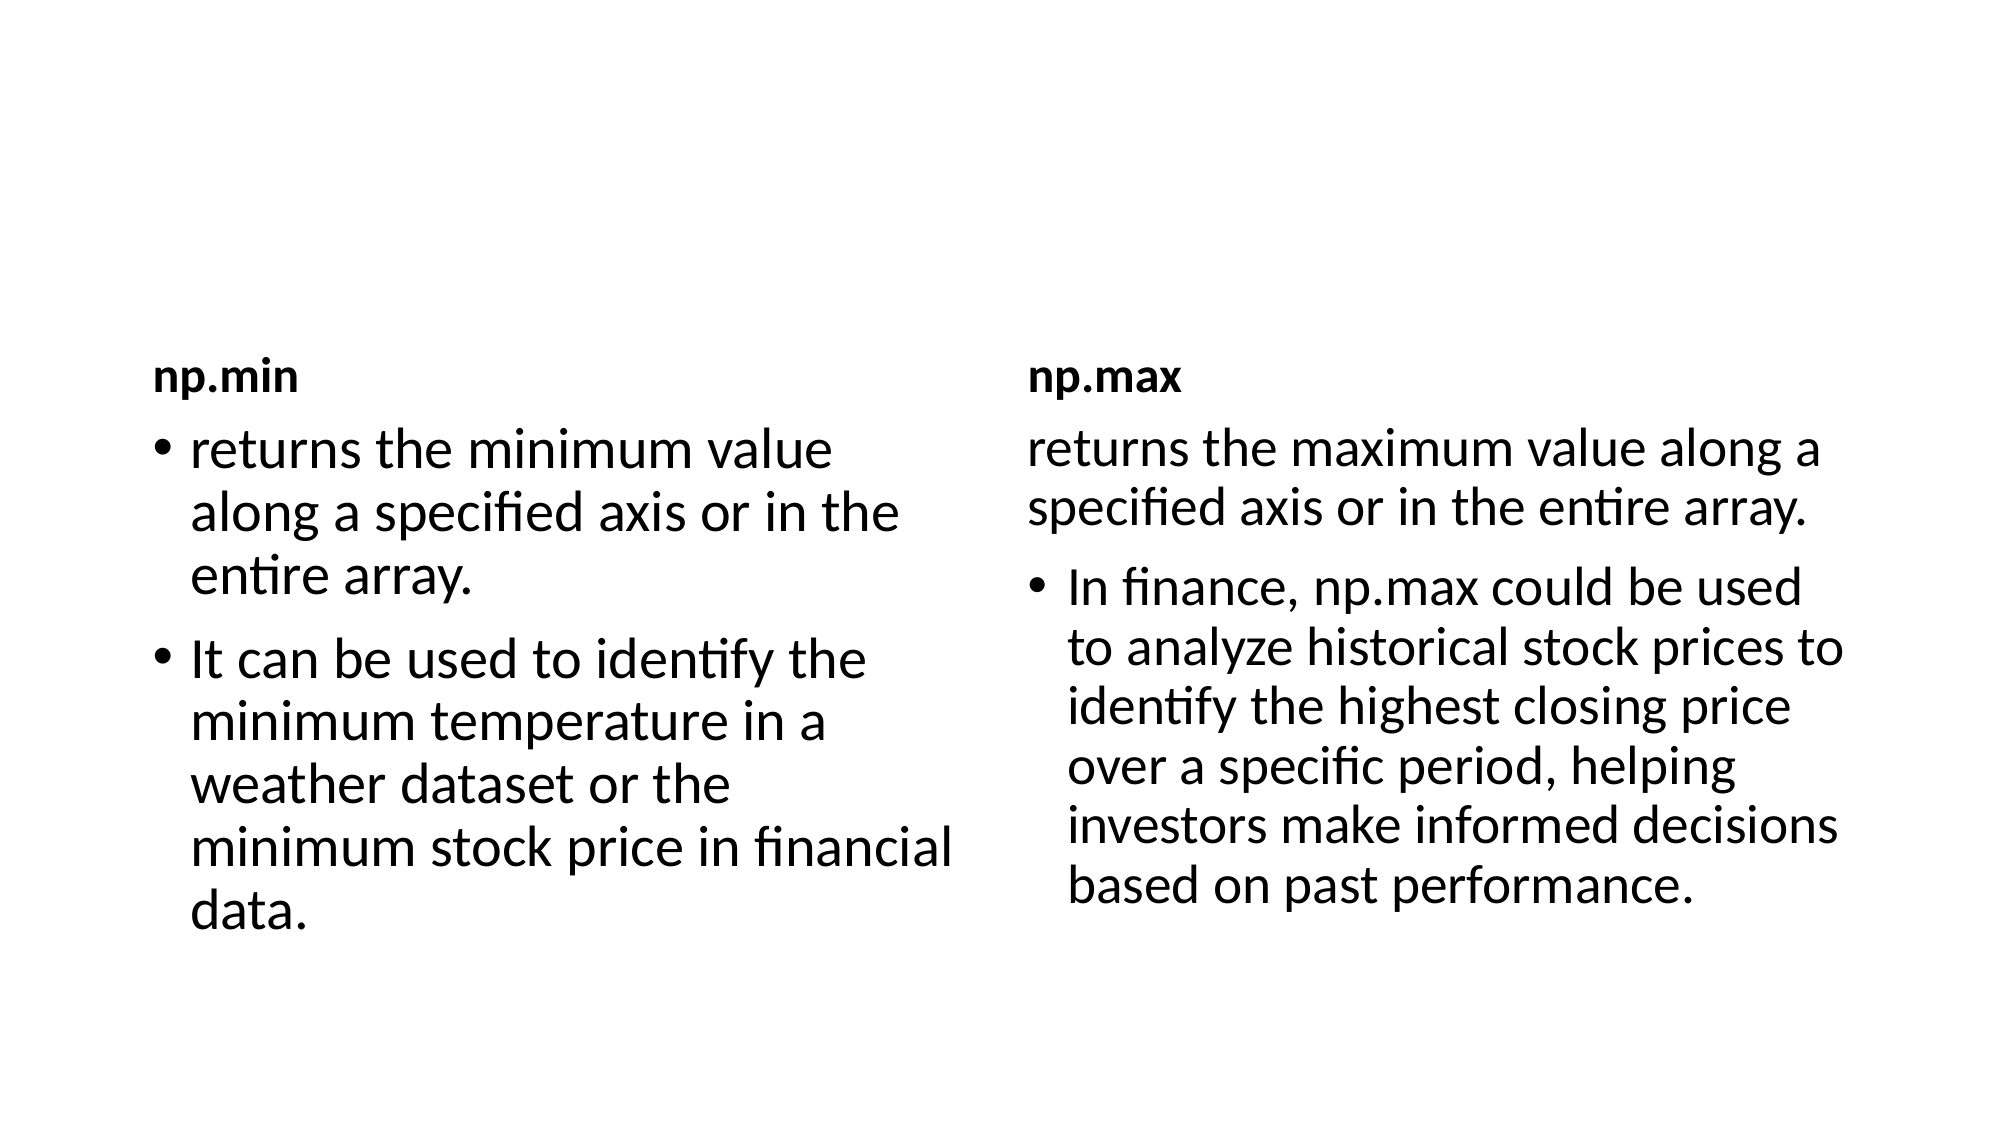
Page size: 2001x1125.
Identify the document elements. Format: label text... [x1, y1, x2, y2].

list returns the minimum value along a specified axis or in the entire array. It can be used to identify the minimum temperature in a weather dataset or the minimum stock price in financial data. [137, 410, 984, 1016]
list returns the maximum value along a specified axis or in the entire array. In finance, np.max could be used to analyze historical stock prices to identify the highest closing price over a specific period, helping investors make informed decisions based on past performance. [1012, 410, 1863, 1016]
list np.max [1012, 275, 1863, 410]
list np.min [137, 275, 984, 410]
